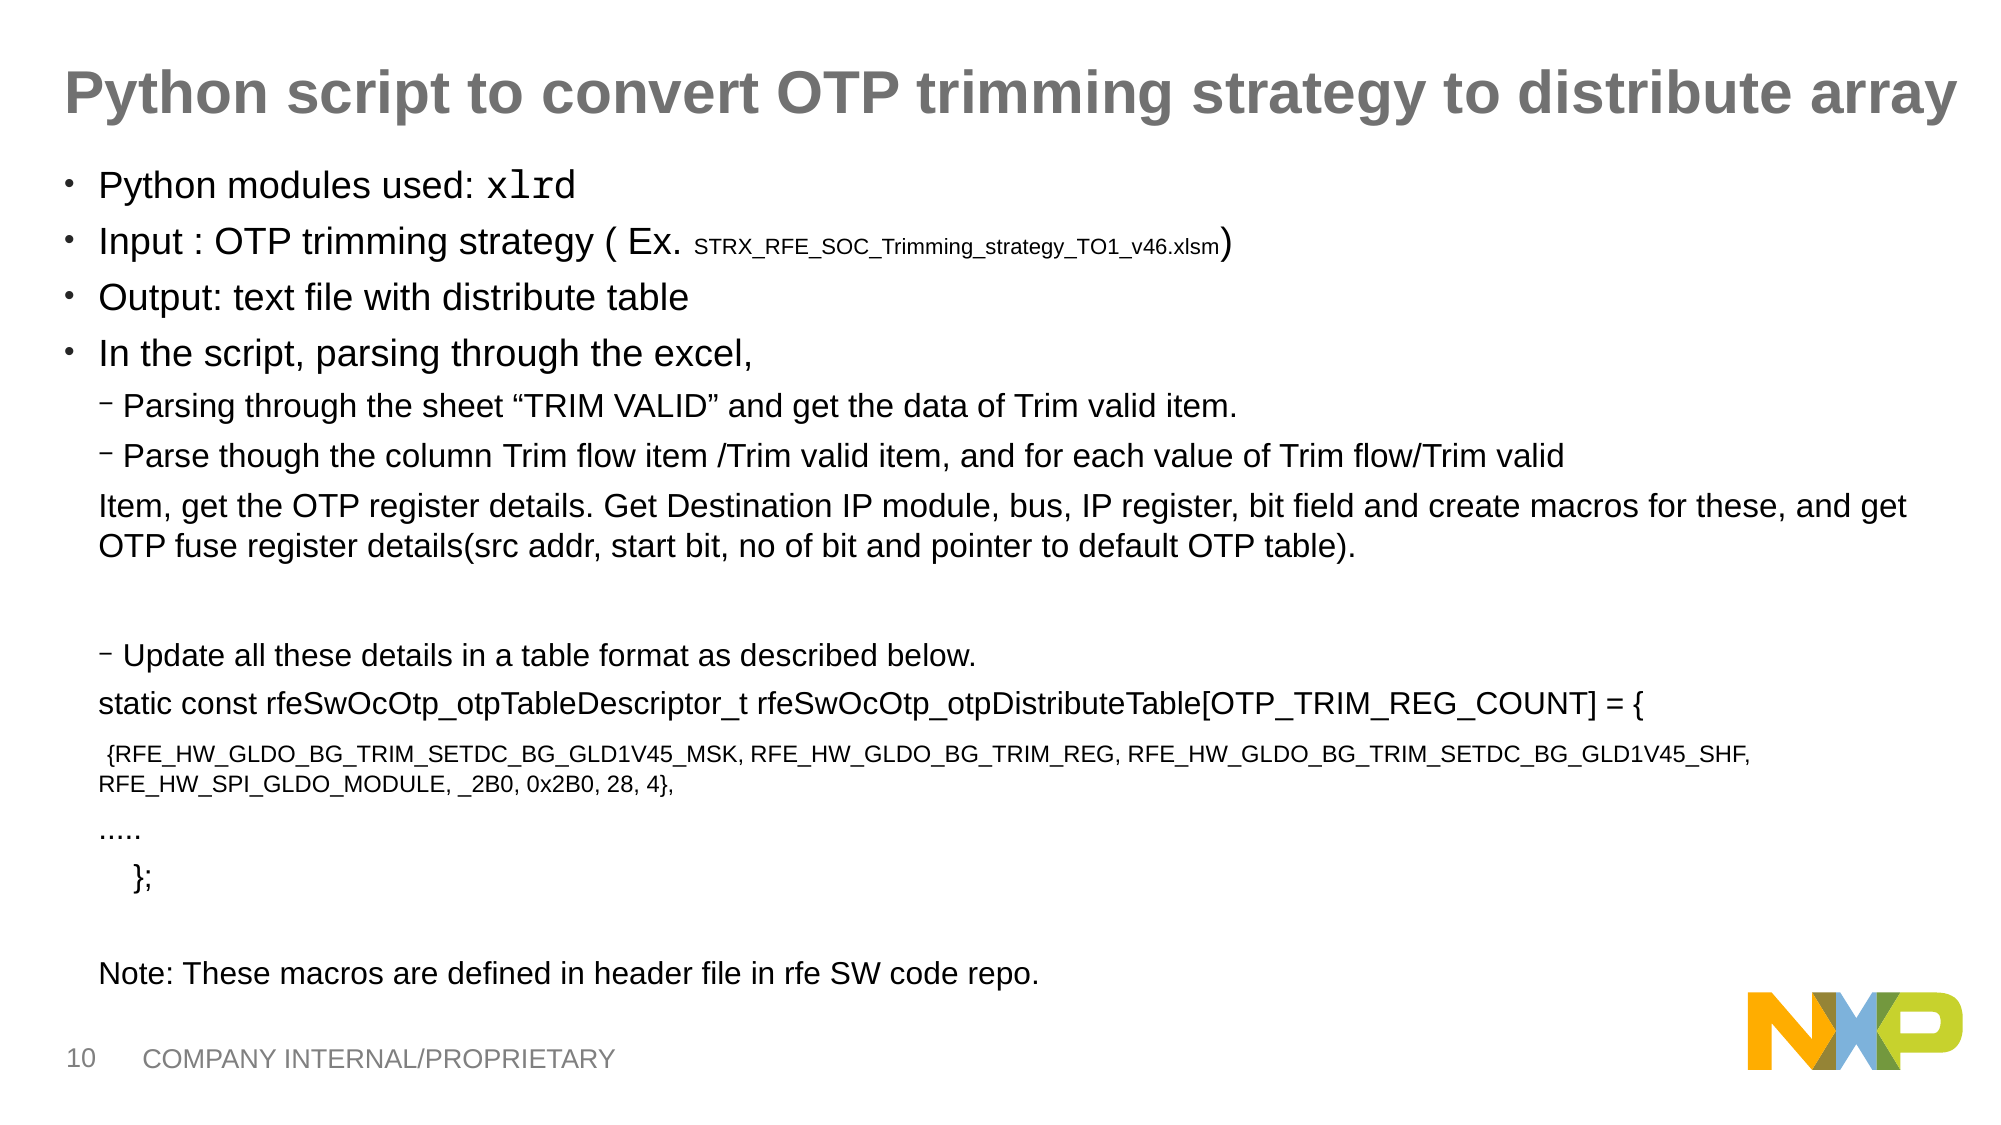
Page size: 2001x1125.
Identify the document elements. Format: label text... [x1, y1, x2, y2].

list Python modules used: xlrd Input : OTP trimming strategy ( Ex. STRX_RFE_SOC_Trimming_strategy_TO1_v46.xlsm) Output: text file with distribute table In the script, parsing through the excel, Parsing through the sheet “TRIM VALID” and get the data of Trim valid item. Parse though the column Trim flow item /Trim valid item, and for each value of Trim flow/Trim valid Item, get the OTP register details. Get Destination IP module, bus, IP register, bit field and create macros for these, and get OTP fuse register details(src addr, start bit, no of bit and pointer to default OTP table). Update all these details in a table format as described below. static const rfeSwOcOtp_otpTableDescriptor_t rfeSwOcOtp_otpDistributeTable[OTP_TRIM_REG_COUNT] = { {RFE_HW_GLDO_BG_TRIM_SETDC_BG_GLD1V45_MSK, RFE_HW_GLDO_BG_TRIM_REG, RFE_HW_GLDO_BG_TRIM_SETDC_BG_GLD1V45_SHF, RFE_HW_SPI_GLDO_MODULE, _2B0, 0x2B0, 28, 4}, ..... }; Note: These macros are defined in header file in rfe SW code repo. [49, 153, 1960, 999]
title Python script to convert OTP trimming strategy to distribute array [49, 45, 1987, 154]
